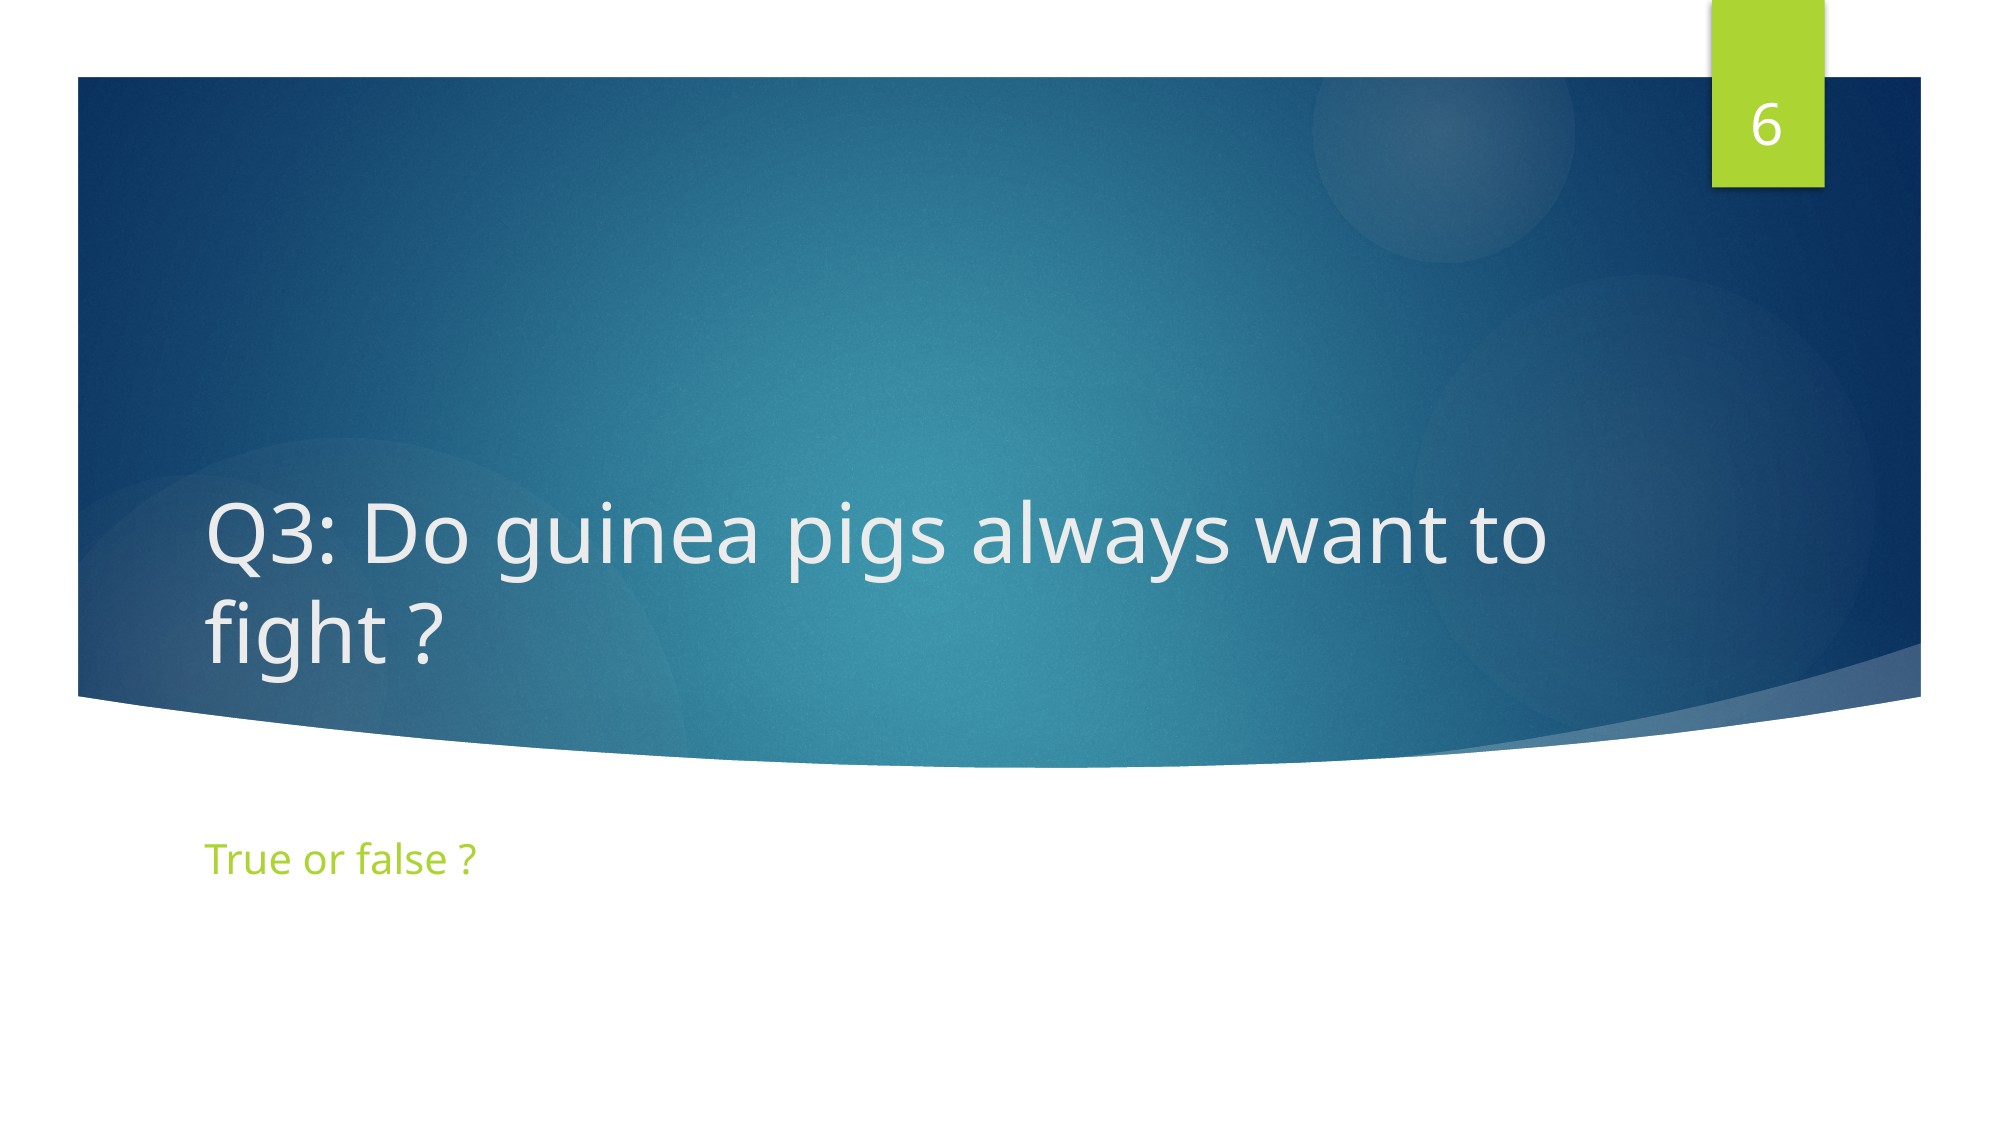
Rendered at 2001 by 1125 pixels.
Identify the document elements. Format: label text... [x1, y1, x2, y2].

list True or false ? [189, 825, 1638, 967]
slide_number 6 [1698, 48, 1836, 175]
title Q3: Do guinea pigs always want to fight ? [189, 388, 1638, 688]
